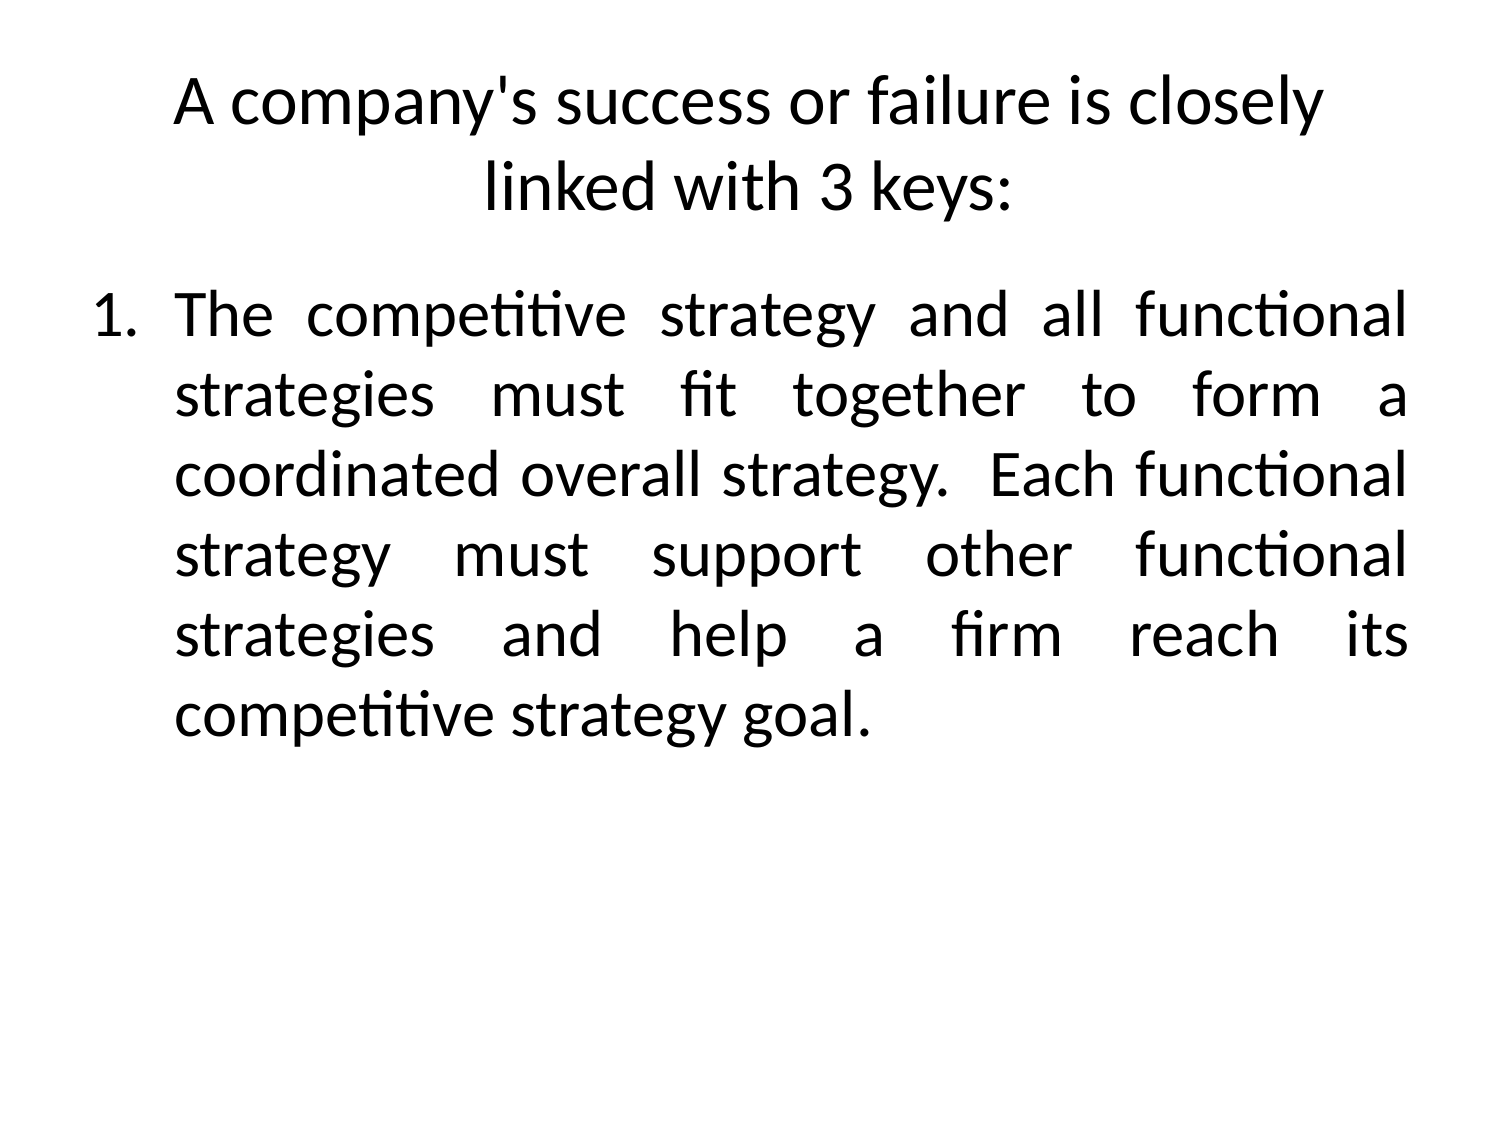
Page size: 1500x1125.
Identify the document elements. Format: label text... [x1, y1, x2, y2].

title A company's success or failure is closely linked with 3 keys: [75, 45, 1425, 233]
list The competitive strategy and all functional strategies must fit together to form a coordinated overall strategy. Each functional strategy must support other functional strategies and help a firm reach its competitive strategy goal. [75, 262, 1425, 1005]
